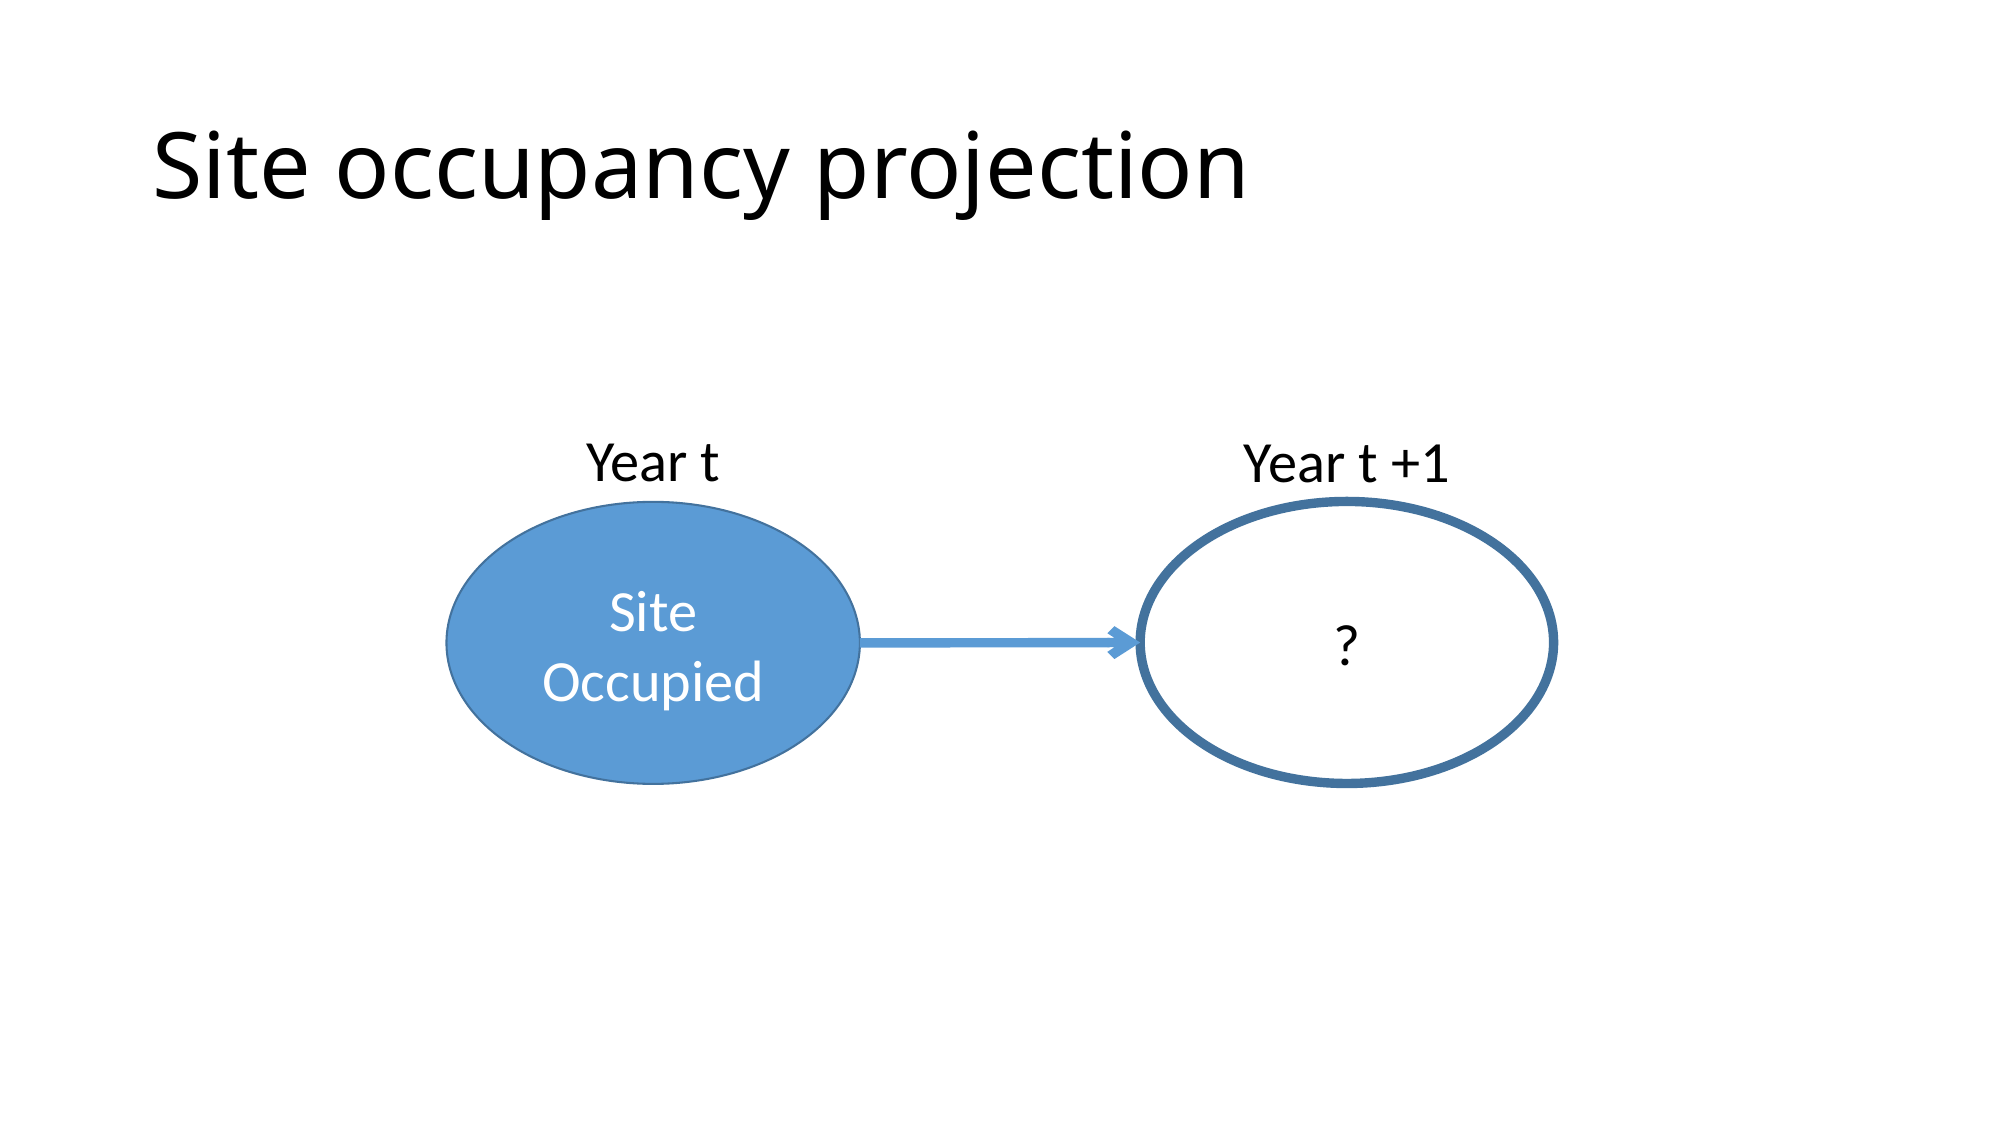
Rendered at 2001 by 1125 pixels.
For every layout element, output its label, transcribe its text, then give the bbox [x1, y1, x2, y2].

text_box Year t [518, 415, 788, 501]
text_box Site Occupied [445, 501, 861, 785]
text_box ? [1139, 502, 1555, 785]
title Site occupancy projection [137, 59, 1863, 278]
text_box Year t +1 [1196, 417, 1497, 502]
